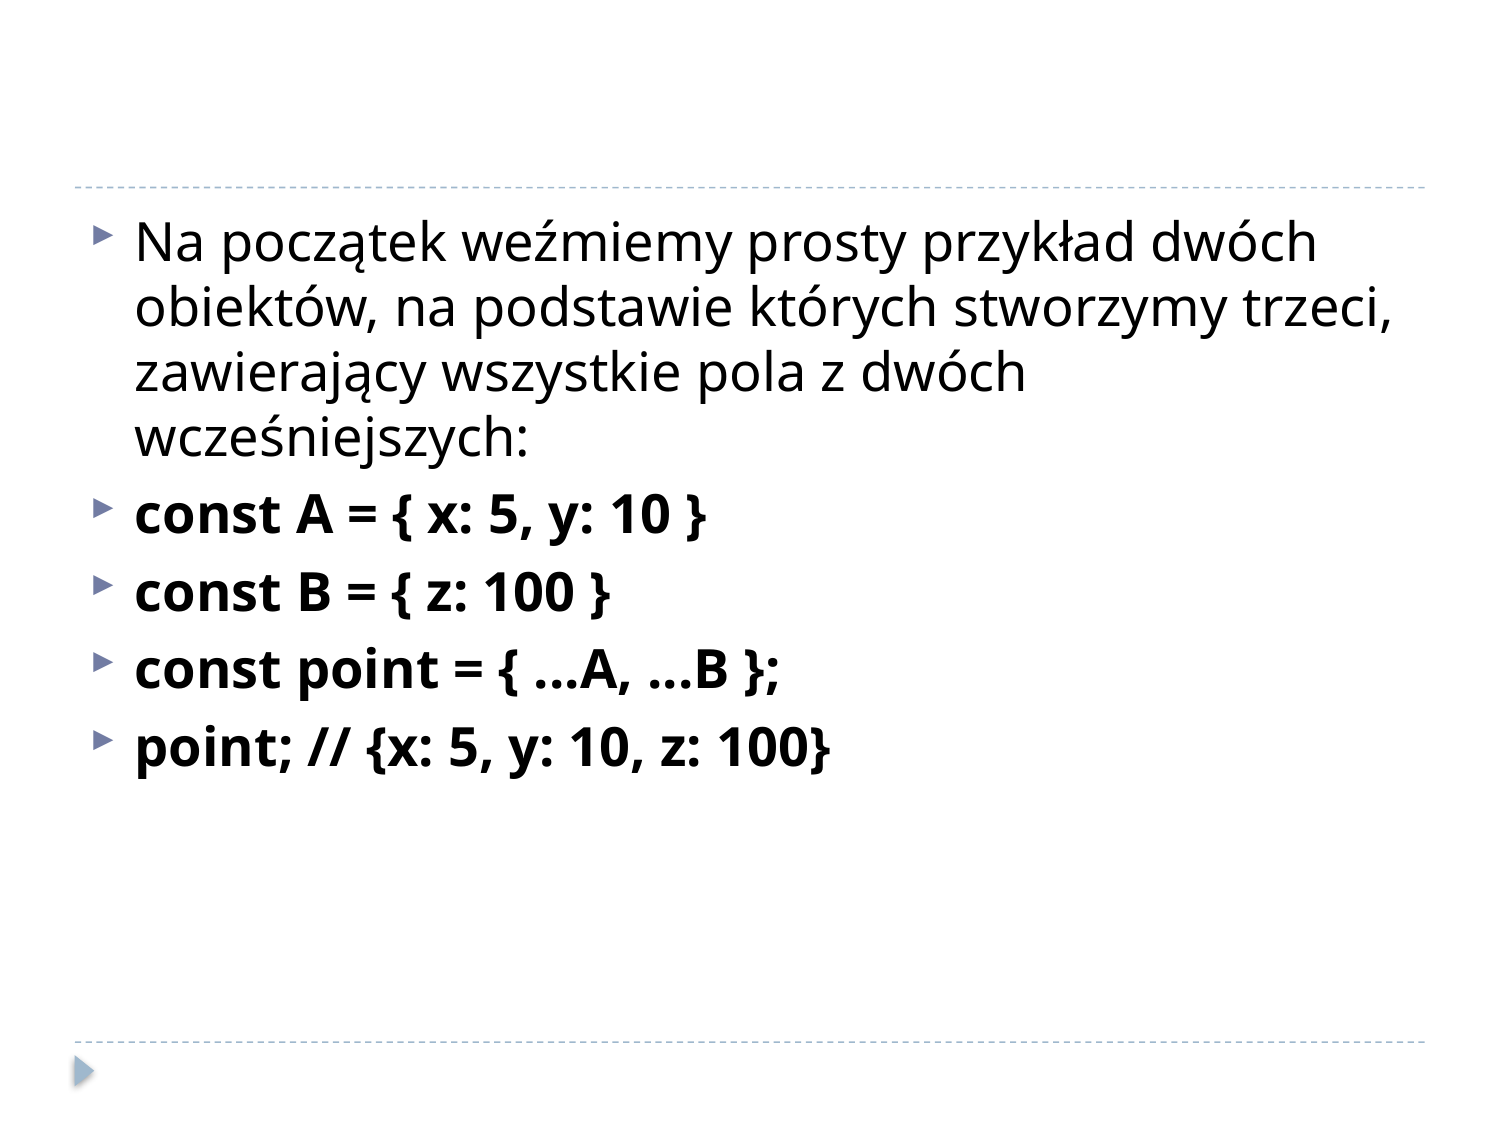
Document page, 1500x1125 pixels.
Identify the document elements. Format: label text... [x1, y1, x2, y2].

list Na początek weźmiemy prosty przykład dwóch obiektów, na podstawie których stworzymy trzeci, zawierający wszystkie pola z dwóch wcześniejszych: const A = { x: 5, y: 10 } const B = { z: 100 } const point = { ...A, ...B }; point; // {x: 5, y: 10, z: 100} [75, 200, 1425, 1010]
